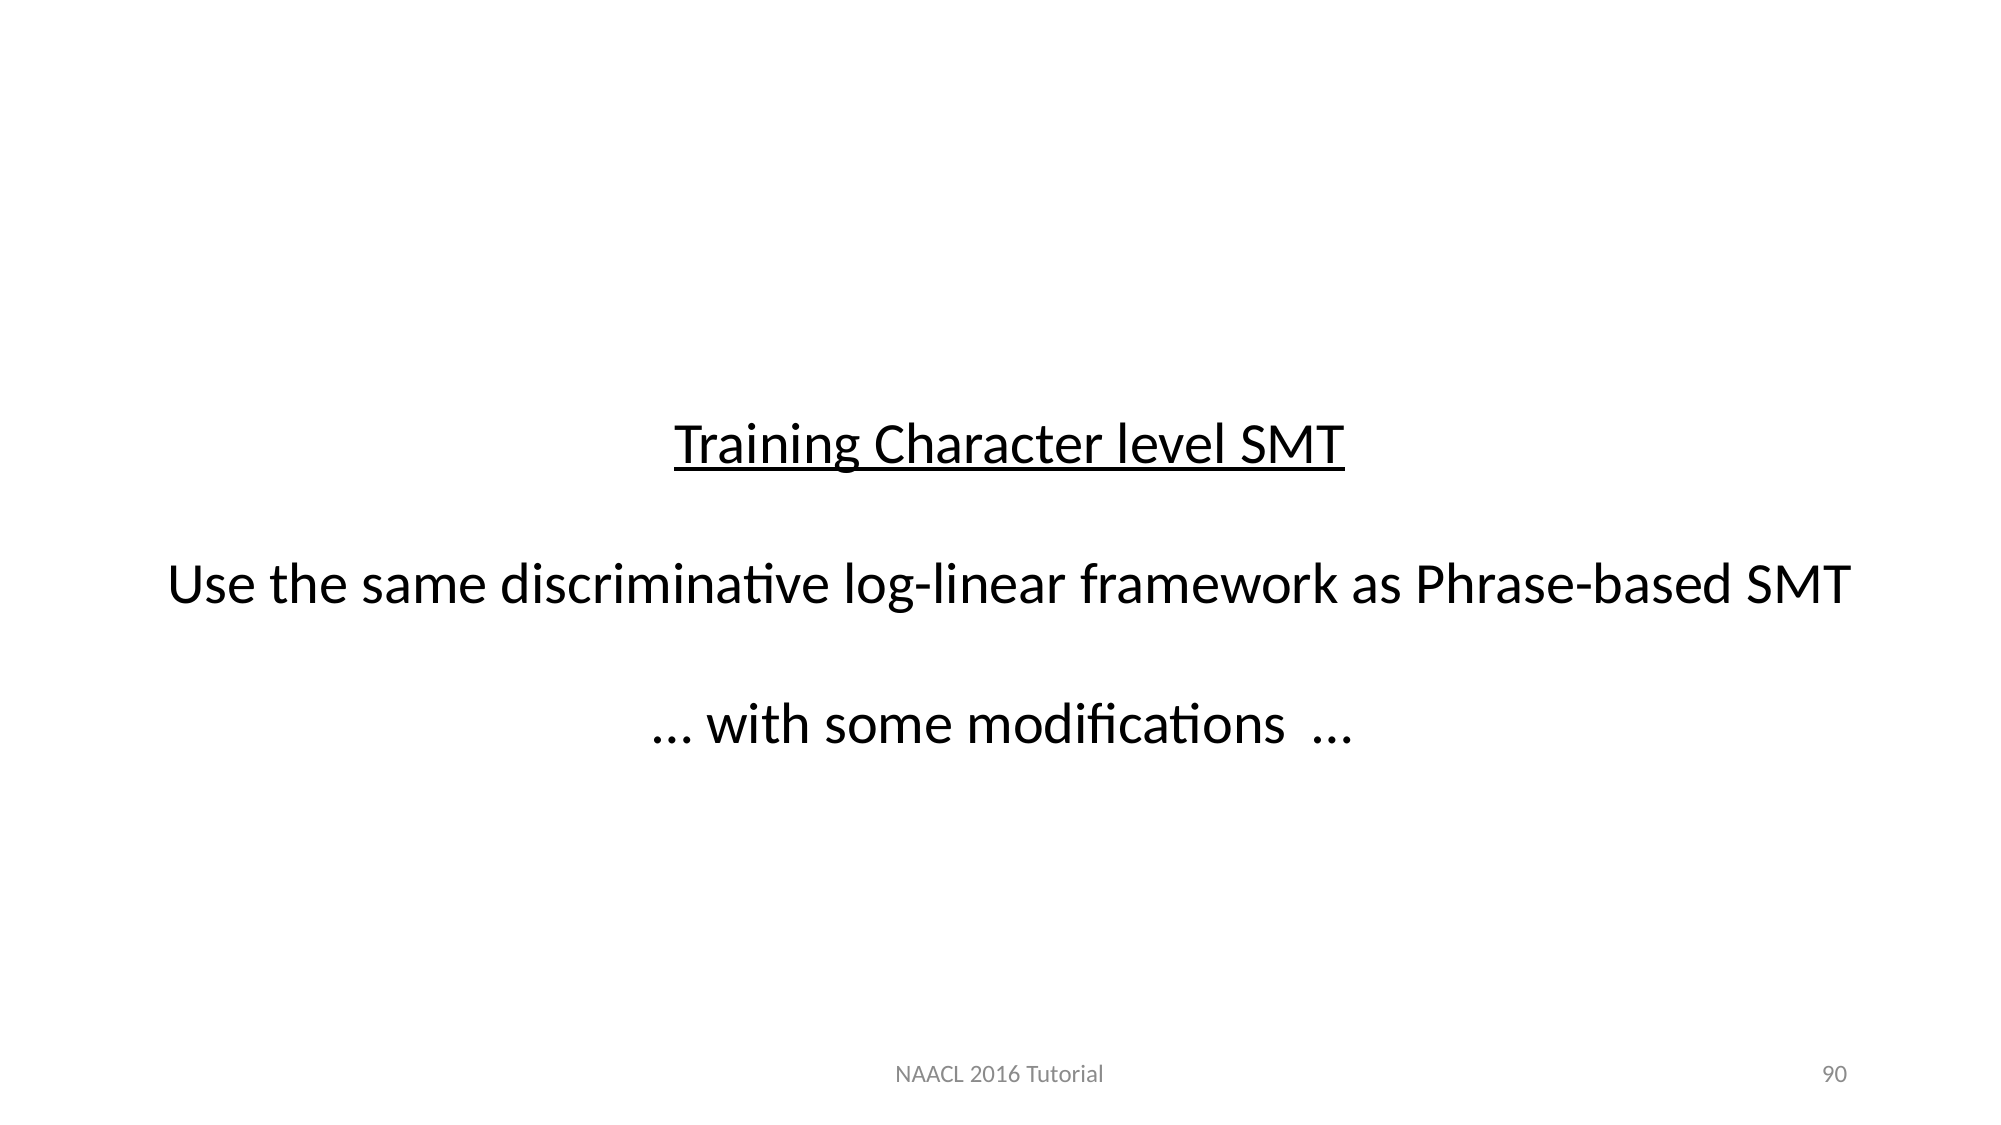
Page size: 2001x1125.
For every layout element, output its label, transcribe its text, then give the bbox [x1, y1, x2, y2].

text_box Training Character level SMT Use the same discriminative log-linear framework as Phrase-based SMT … with some modifications … [108, 398, 1912, 763]
footer NAACL 2016 Tutorial [662, 1042, 1338, 1103]
slide_number 90 [1412, 1042, 1863, 1103]
